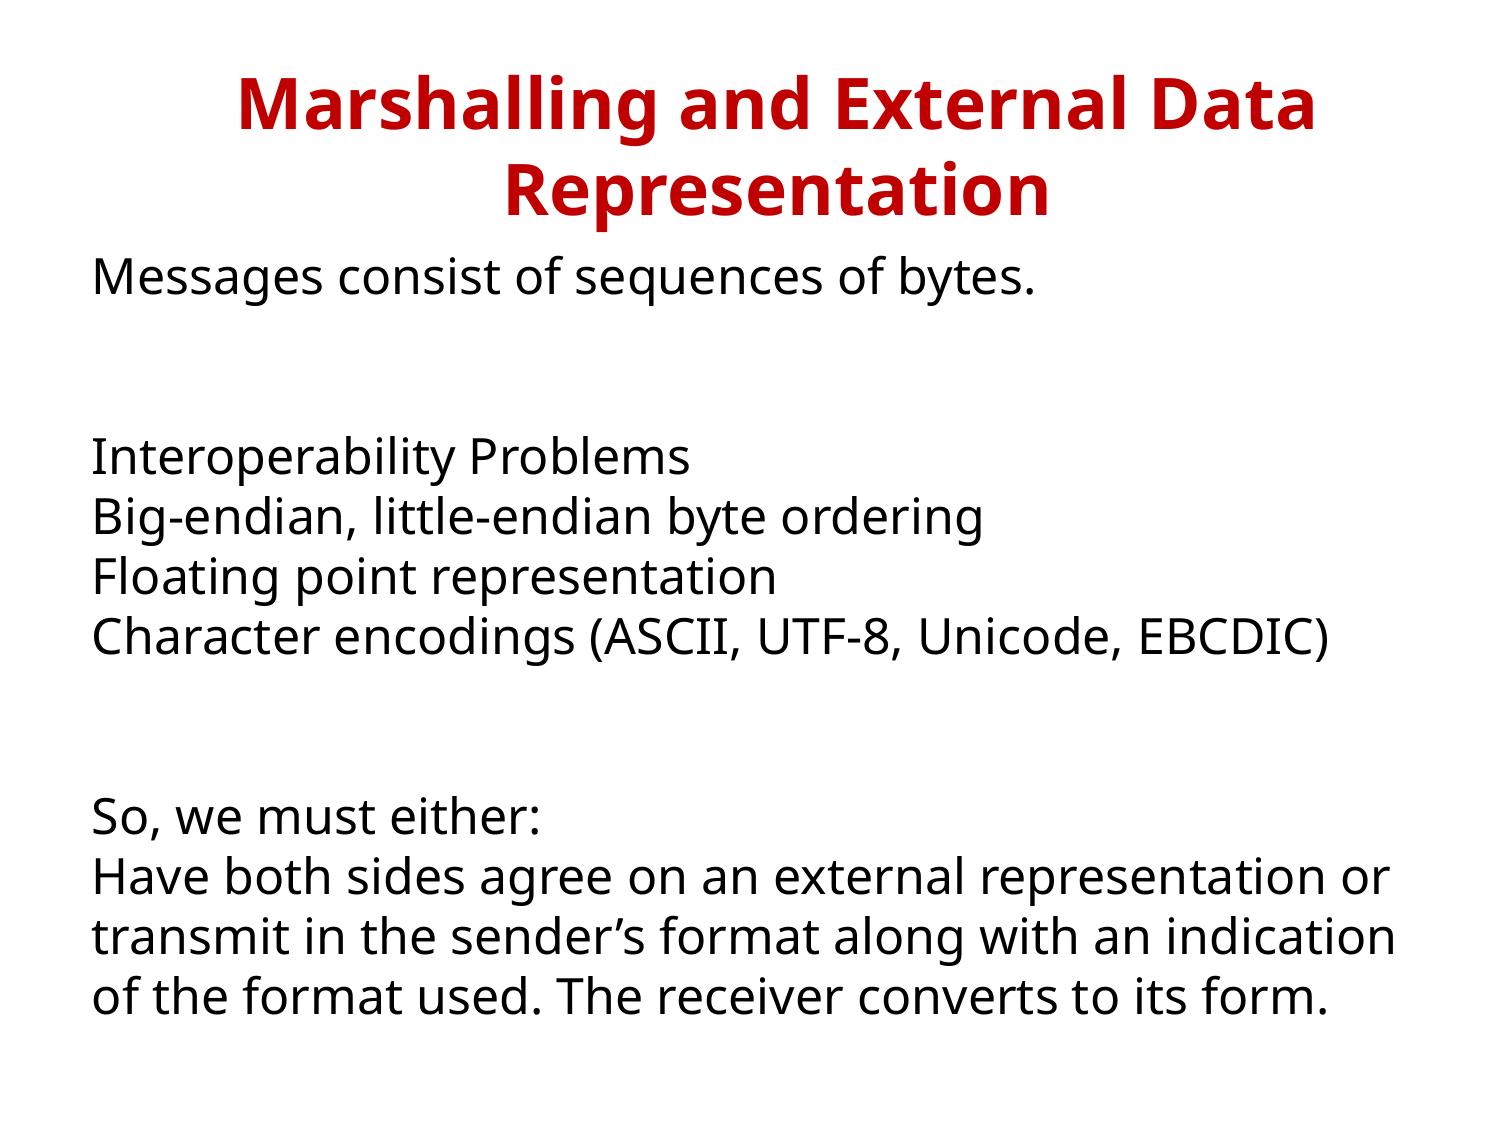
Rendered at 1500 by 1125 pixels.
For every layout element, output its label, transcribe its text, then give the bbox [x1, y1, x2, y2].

text_box Messages consist of sequences of bytes. Interoperability Problems Big-endian, little-endian byte ordering Floating point representation Character encodings (ASCII, UTF-8, Unicode, EBCDIC) So, we must either: Have both sides agree on an external representation or transmit in the sender’s format along with an indication of the format used. The receiver converts to its form. [77, 237, 1428, 1033]
title Marshalling and External Data Representation [77, 50, 1478, 238]
